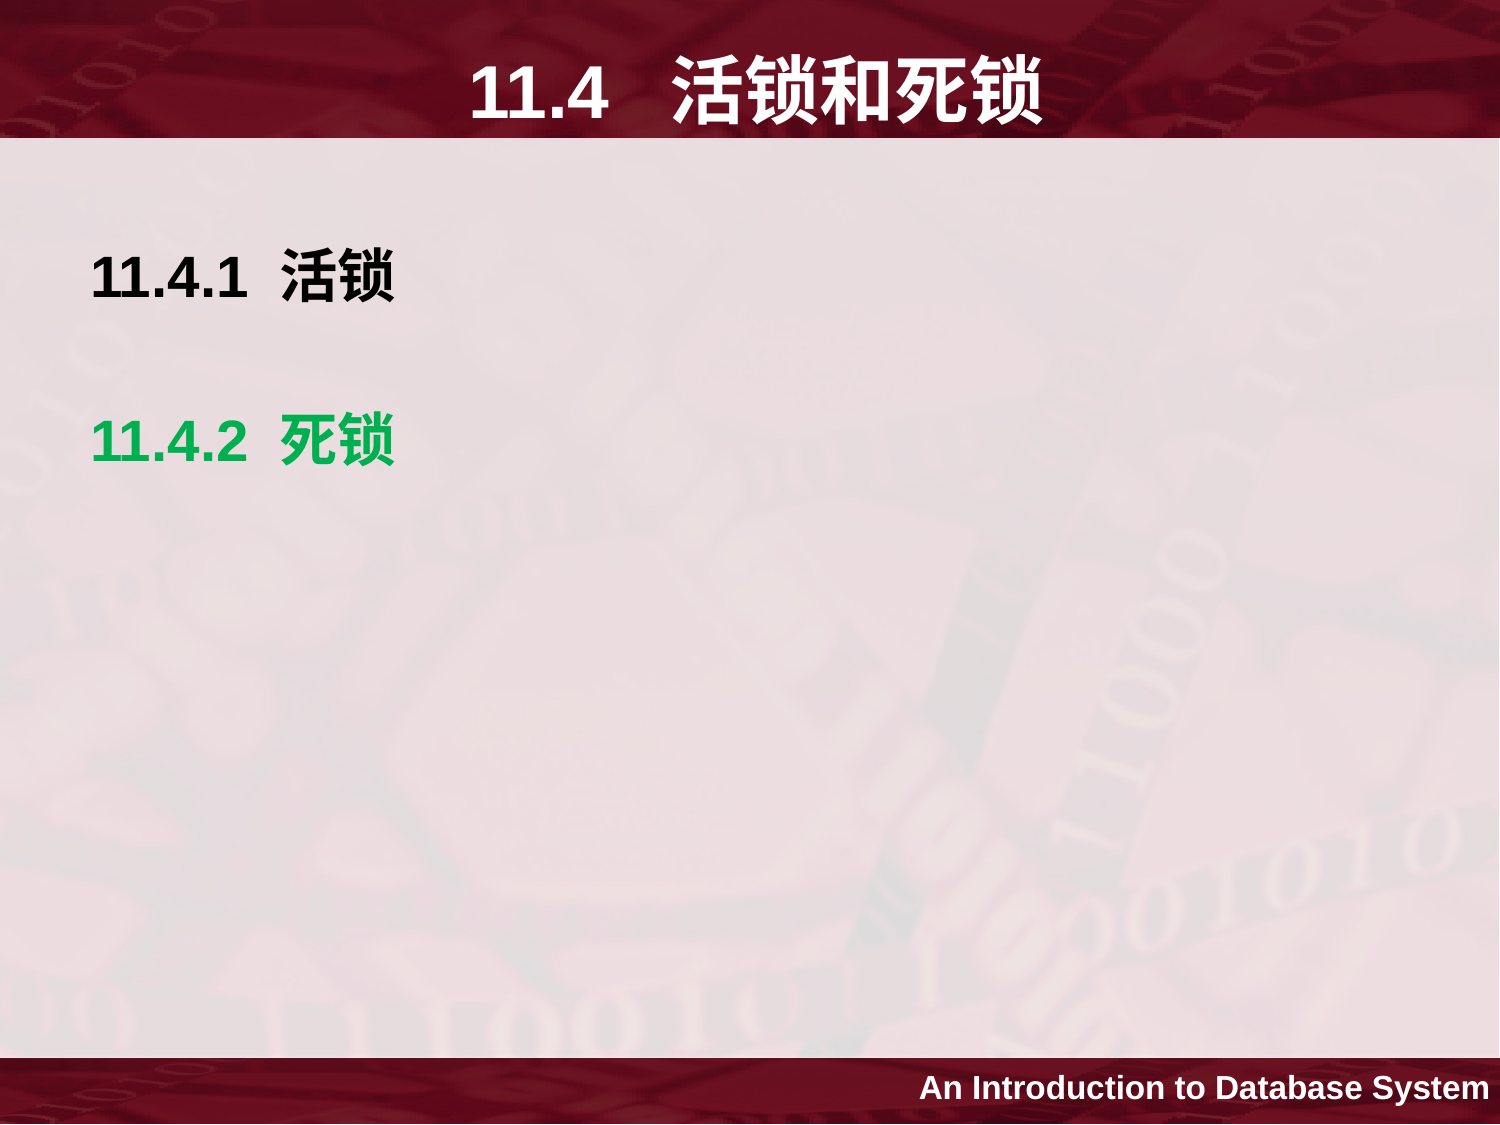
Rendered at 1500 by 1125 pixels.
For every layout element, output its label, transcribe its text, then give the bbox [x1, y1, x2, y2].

picture [0, 0, 1500, 1124]
text_box 11.4 活锁和死锁 [149, 41, 1363, 135]
list 11.4.1 活锁 11.4.2 死锁 [74, 231, 1426, 1038]
